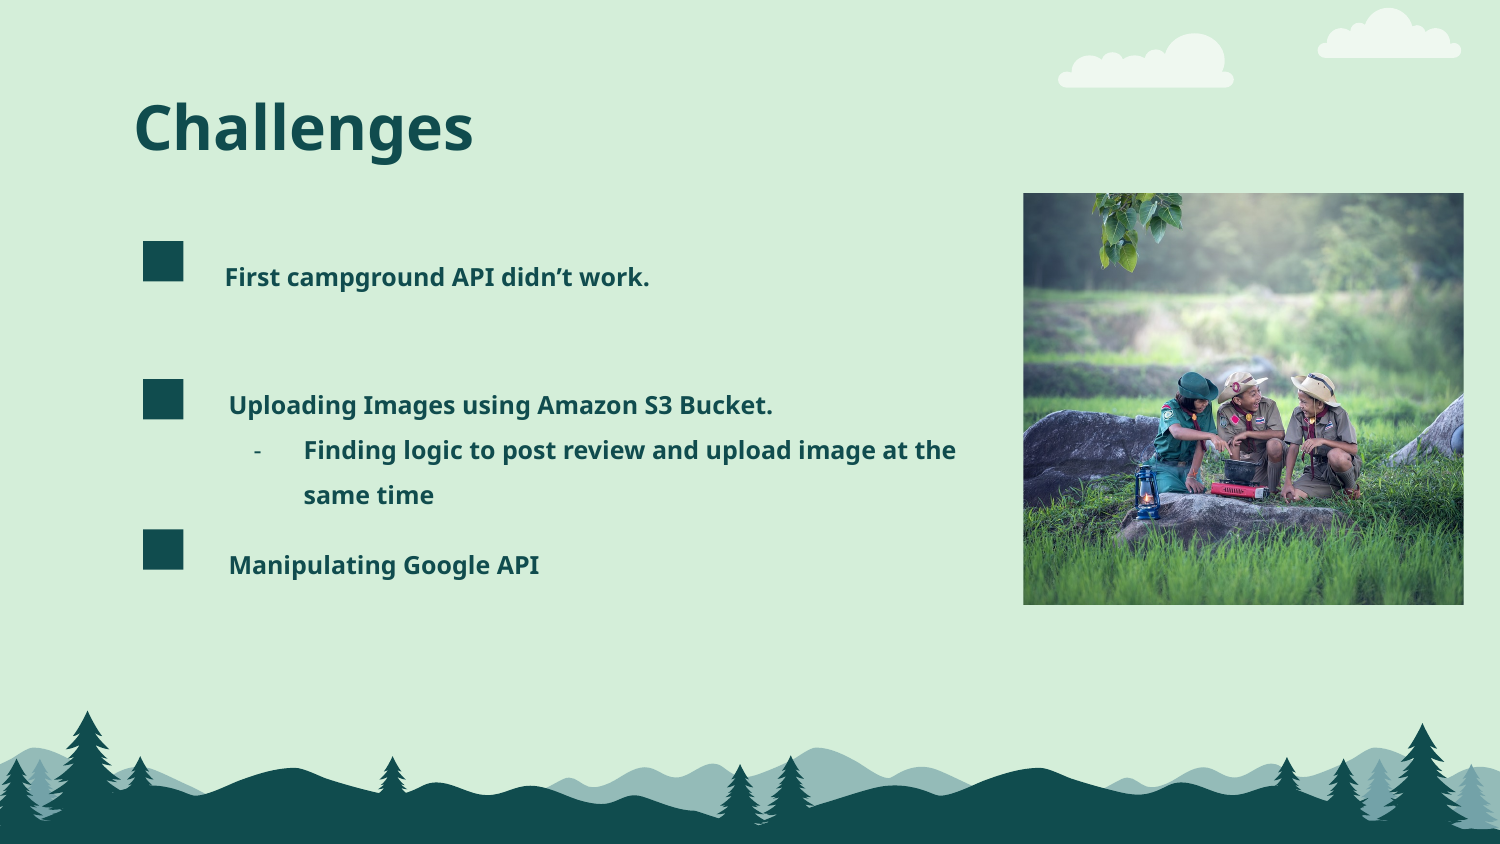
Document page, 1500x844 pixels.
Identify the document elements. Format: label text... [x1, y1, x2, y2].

text_box [143, 529, 184, 570]
subtitle Manipulating Google API [213, 519, 970, 593]
subtitle First campground API didn’t work. [134, 232, 896, 340]
text_box [143, 379, 184, 420]
title Challenges [118, 72, 1302, 167]
picture [1023, 193, 1465, 606]
subtitle Uploading Images using Amazon S3 Bucket. Finding logic to post review and upload image at the same time [213, 359, 1006, 467]
